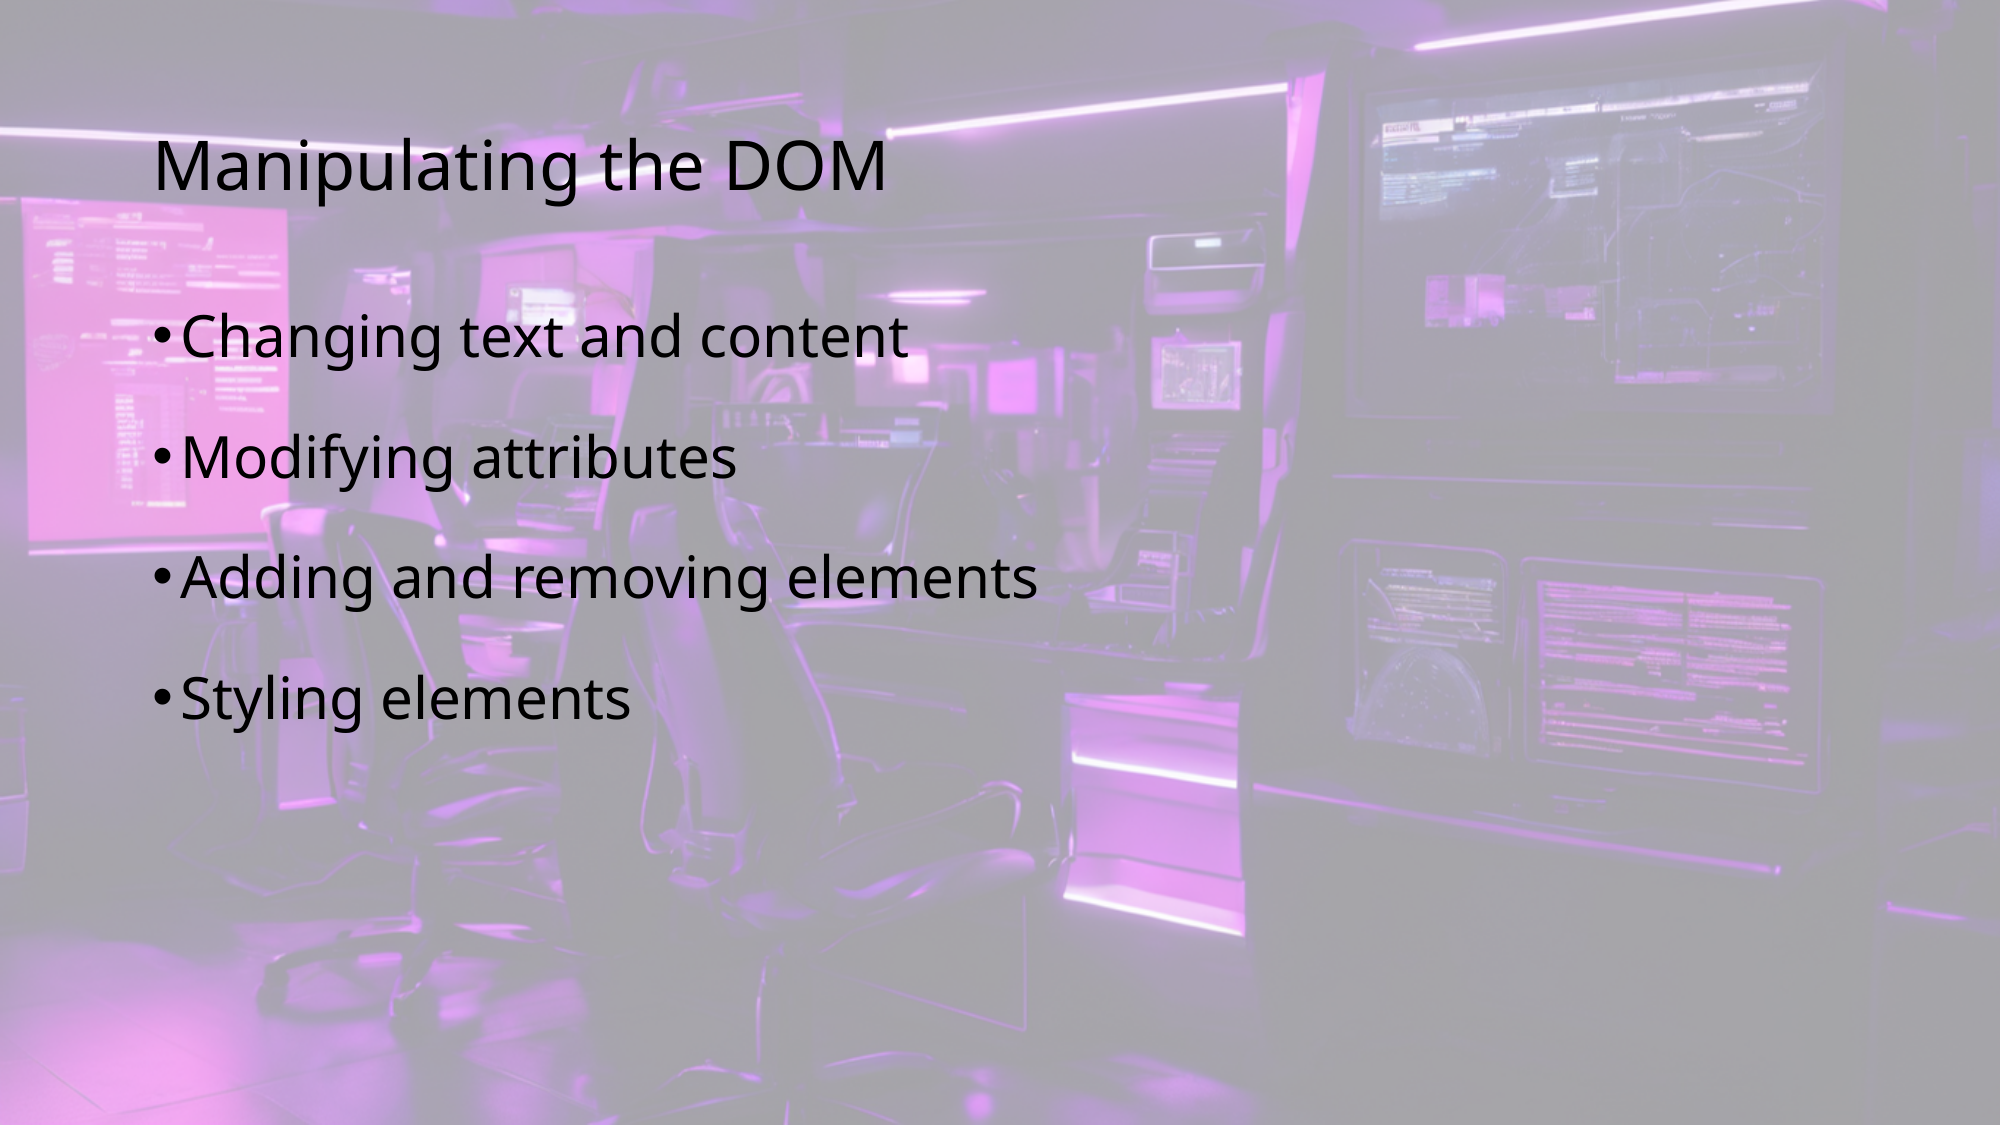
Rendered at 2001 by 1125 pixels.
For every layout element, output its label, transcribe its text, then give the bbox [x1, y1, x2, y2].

title Manipulating the DOM [137, 59, 1932, 278]
list Changing text and content Modifying attributes Adding and removing elements Styling elements [137, 299, 1863, 1014]
